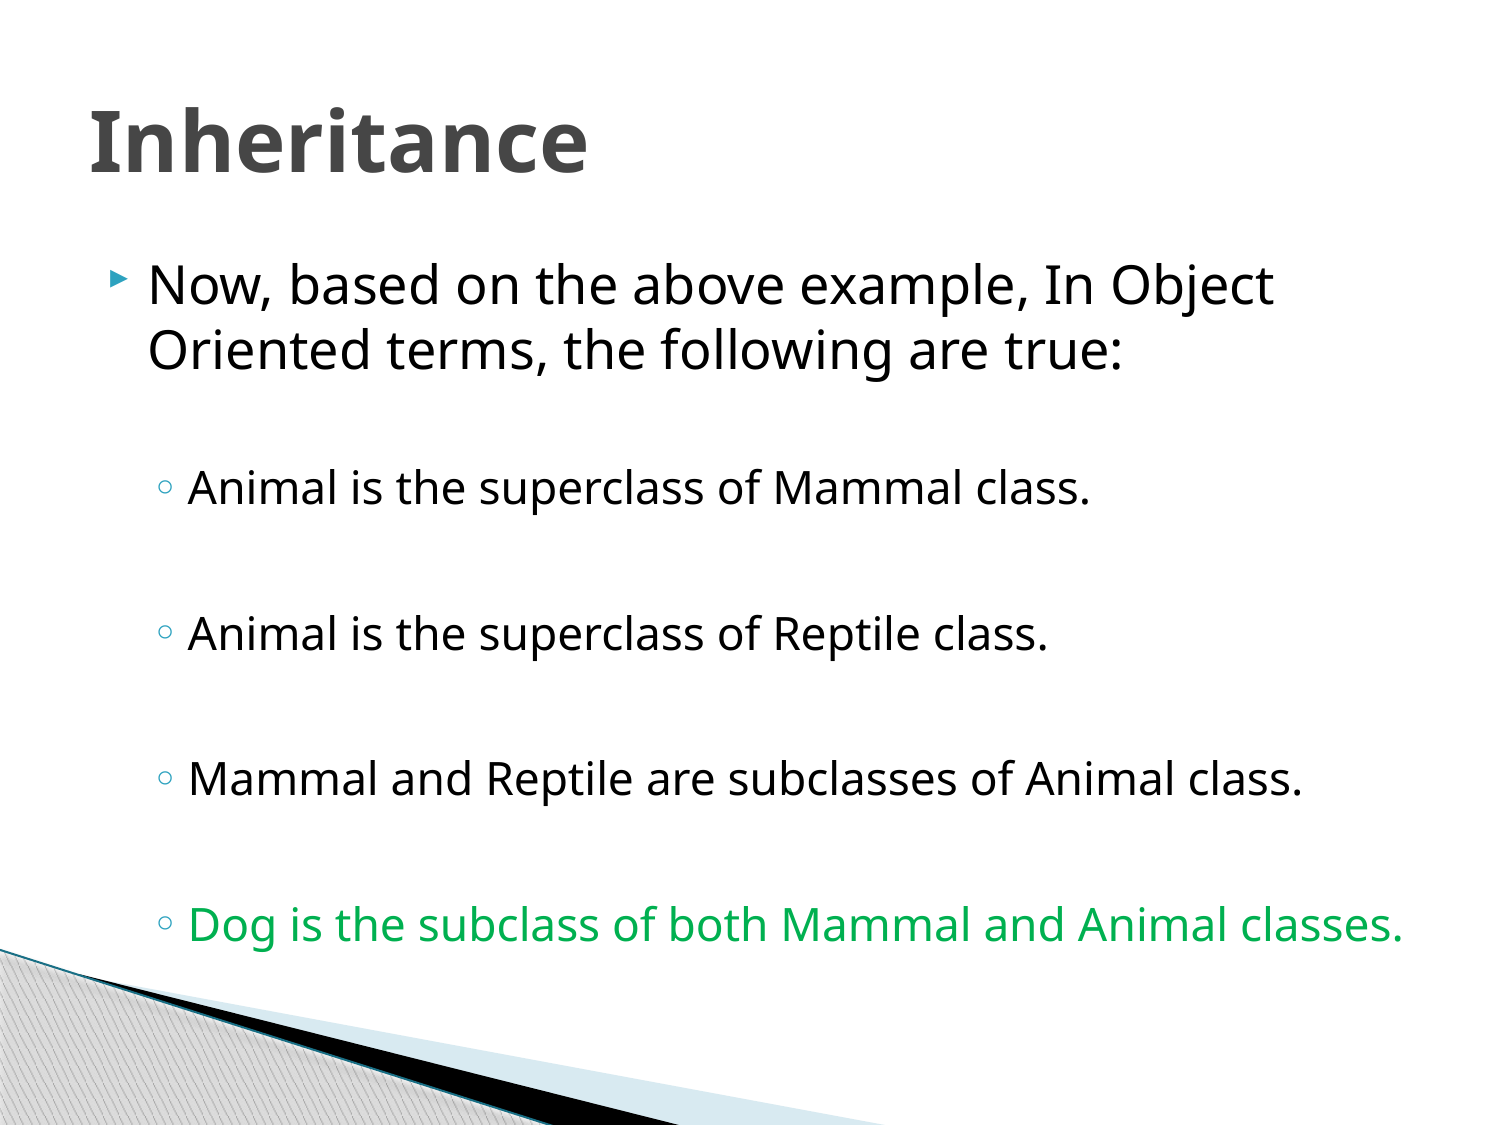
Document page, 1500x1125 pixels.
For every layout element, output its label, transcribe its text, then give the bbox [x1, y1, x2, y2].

list Now, based on the above example, In Object Oriented terms, the following are true: Animal is the superclass of Mammal class. Animal is the superclass of Reptile class. Mammal and Reptile are subclasses of Animal class. Dog is the subclass of both Mammal and Animal classes. [75, 243, 1425, 986]
title Inheritance [75, 45, 1425, 233]
